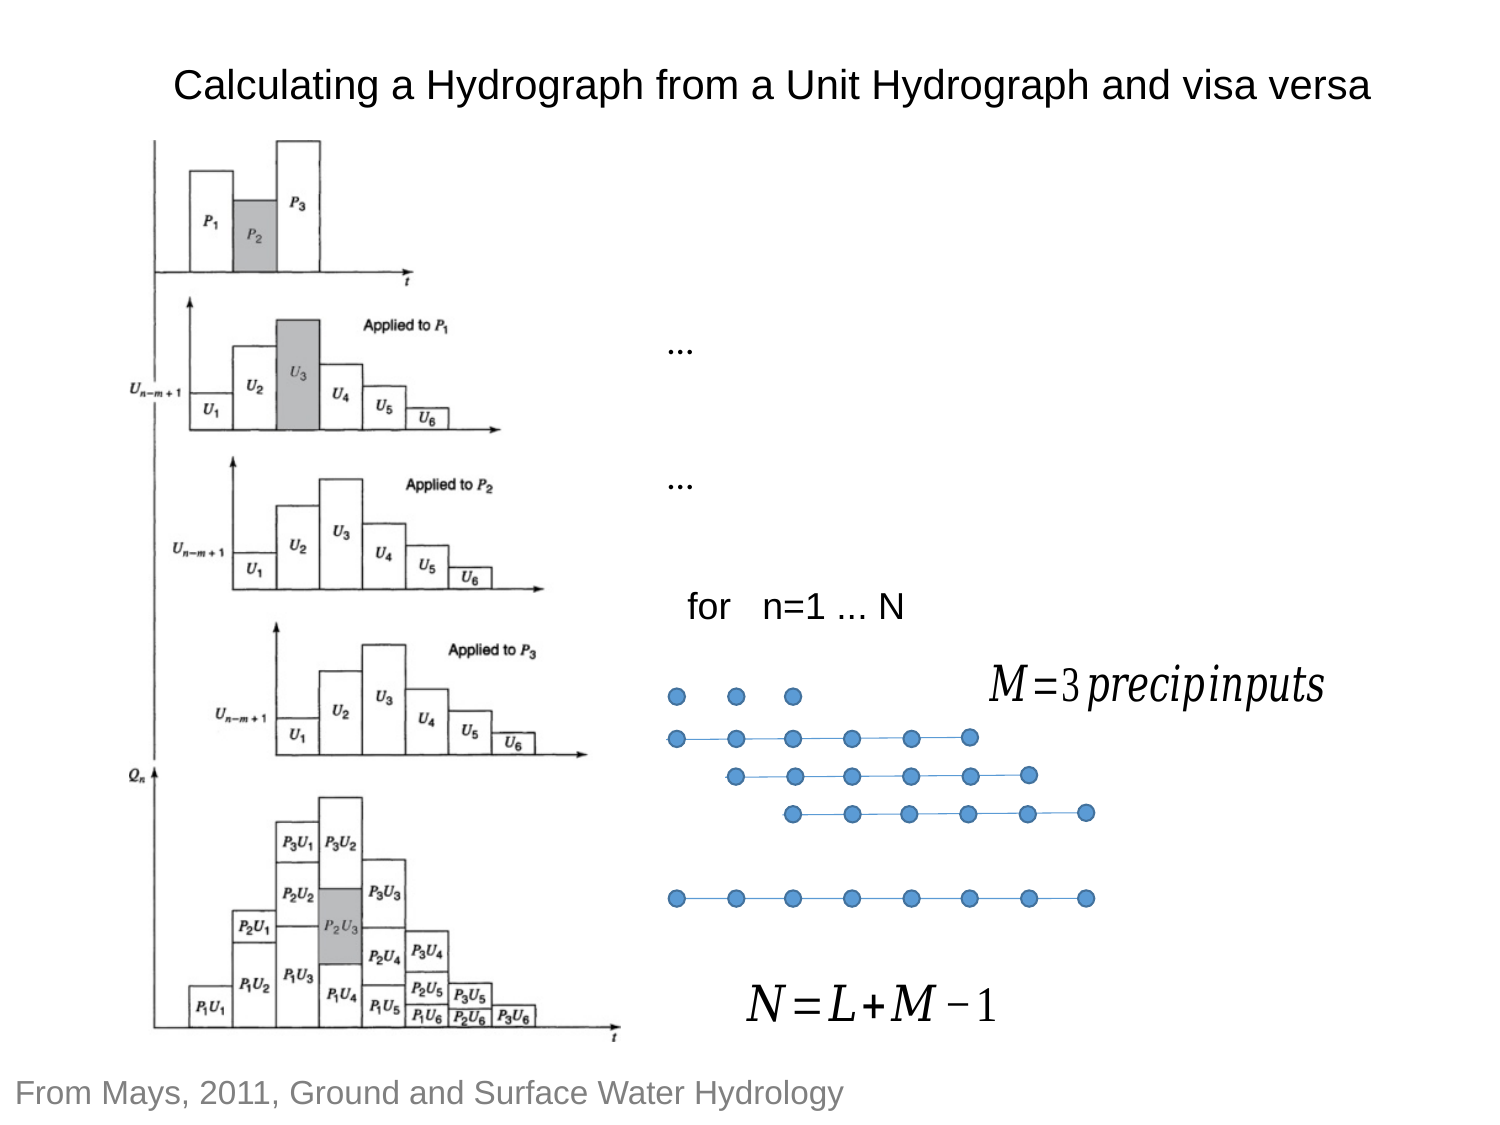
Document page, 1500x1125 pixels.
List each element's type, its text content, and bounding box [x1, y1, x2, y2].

picture [129, 140, 621, 1043]
text_box From Mays, 2011, Ground and Surface Water Hydrology [0, 1064, 861, 1119]
text_box Calculating a Hydrograph from a Unit Hydrograph and visa versa [158, 50, 1387, 116]
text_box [665, 688, 1095, 907]
